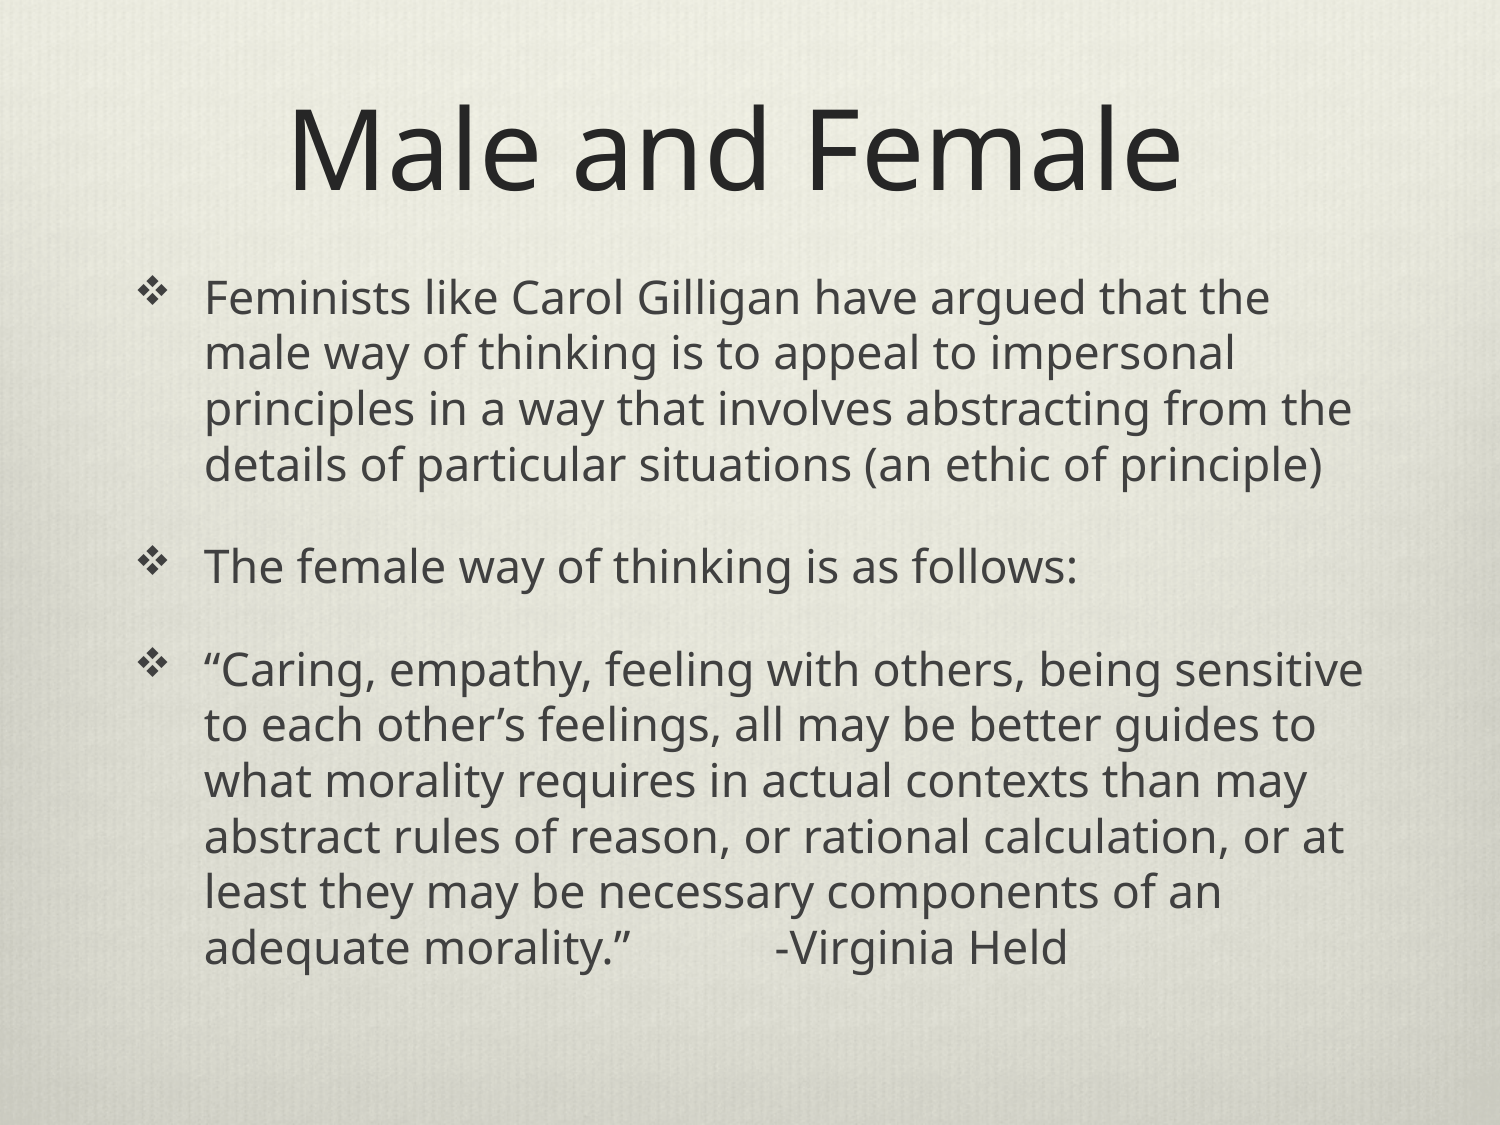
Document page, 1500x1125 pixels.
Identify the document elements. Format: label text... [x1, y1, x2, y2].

list Feminists like Carol Gilligan have argued that the male way of thinking is to appeal to impersonal principles in a way that involves abstracting from the details of particular situations (an ethic of principle) The female way of thinking is as follows: “Caring, empathy, feeling with others, being sensitive to each other’s feelings, all may be better guides to what morality requires in actual contexts than may abstract rules of reason, or rational calculation, or at least they may be necessary components of an adequate morality.” -Virginia Held [119, 260, 1381, 1011]
title Male and Female [119, 51, 1381, 240]
